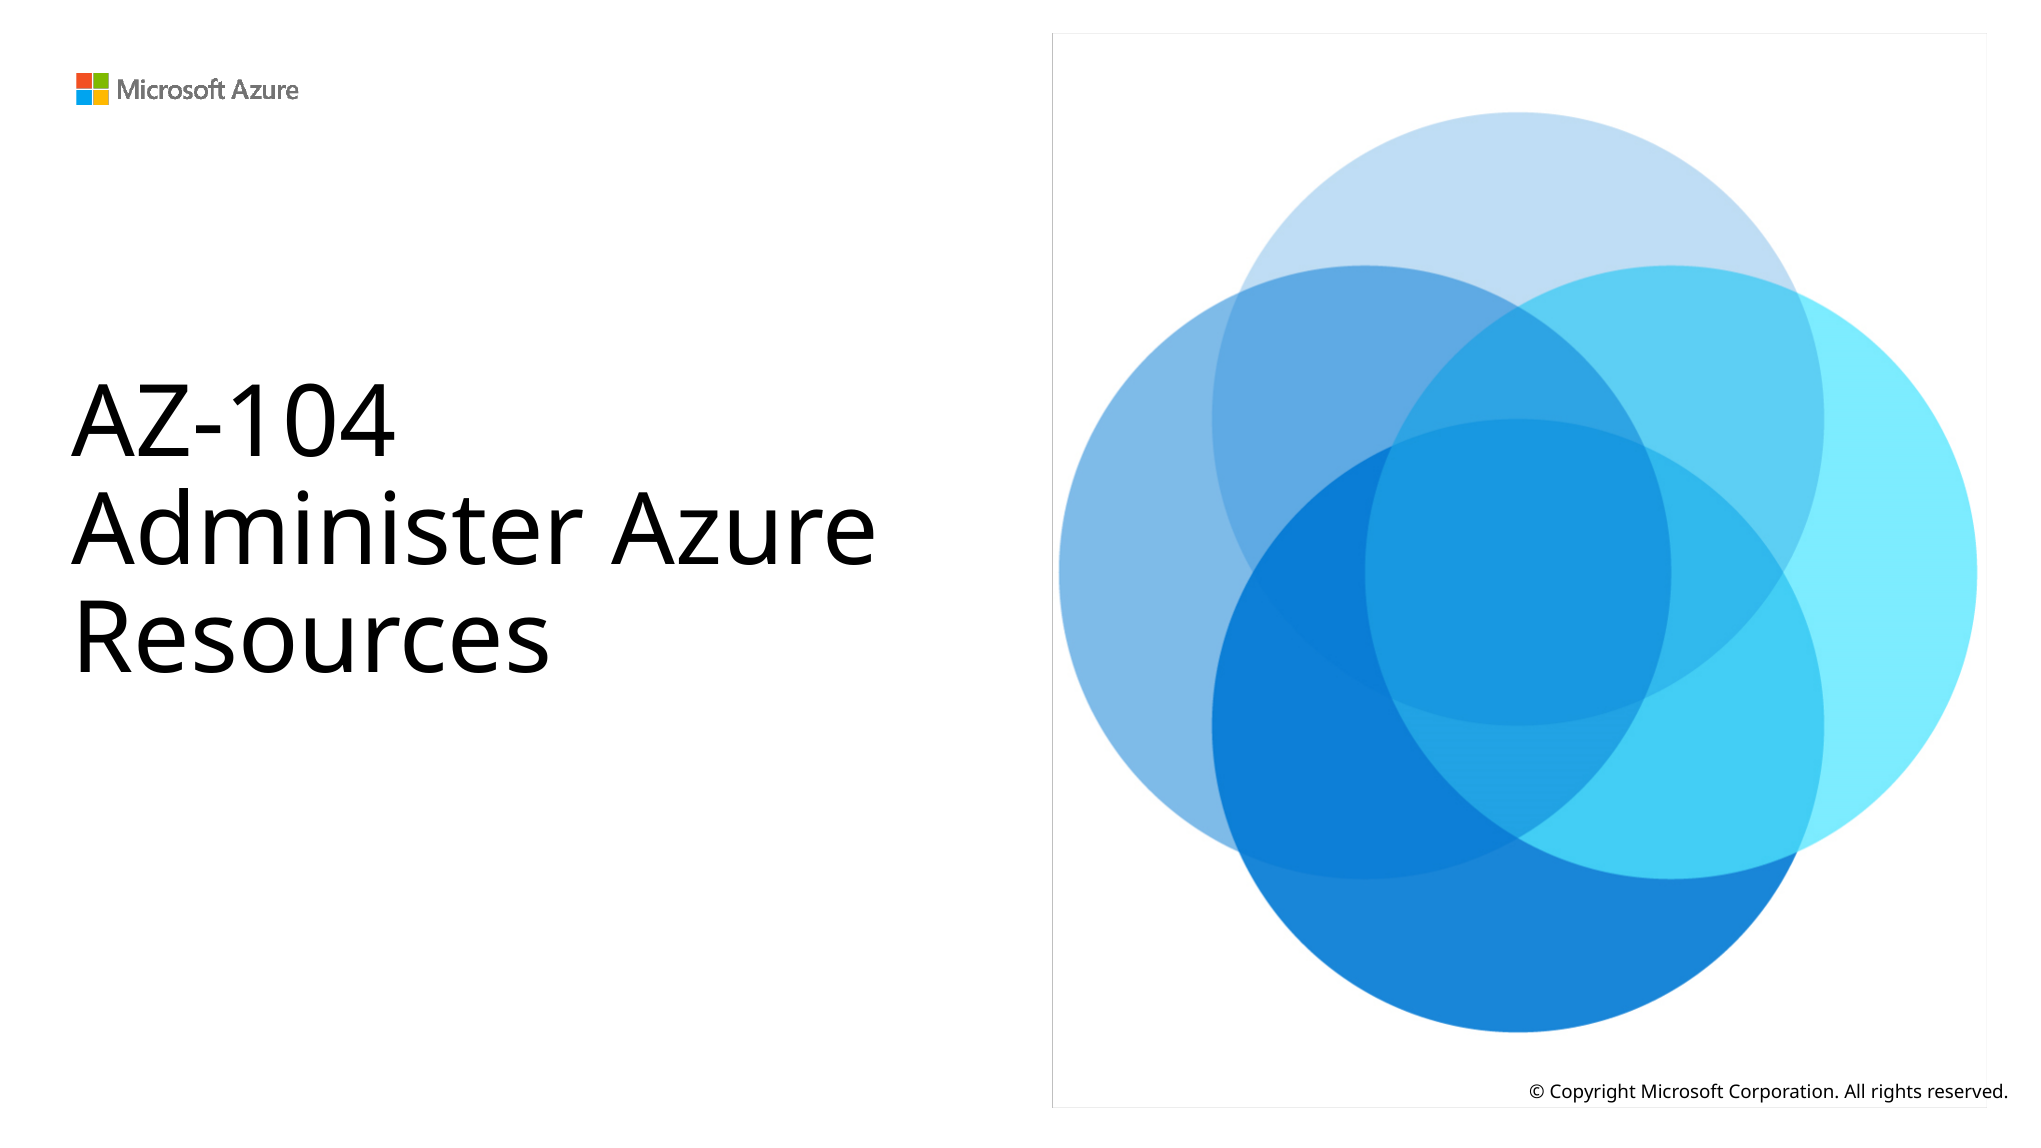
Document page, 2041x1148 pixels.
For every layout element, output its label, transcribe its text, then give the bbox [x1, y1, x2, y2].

picture [0, 0, 2041, 1148]
title AZ-104 Administer Azure Resources [71, 423, 981, 724]
